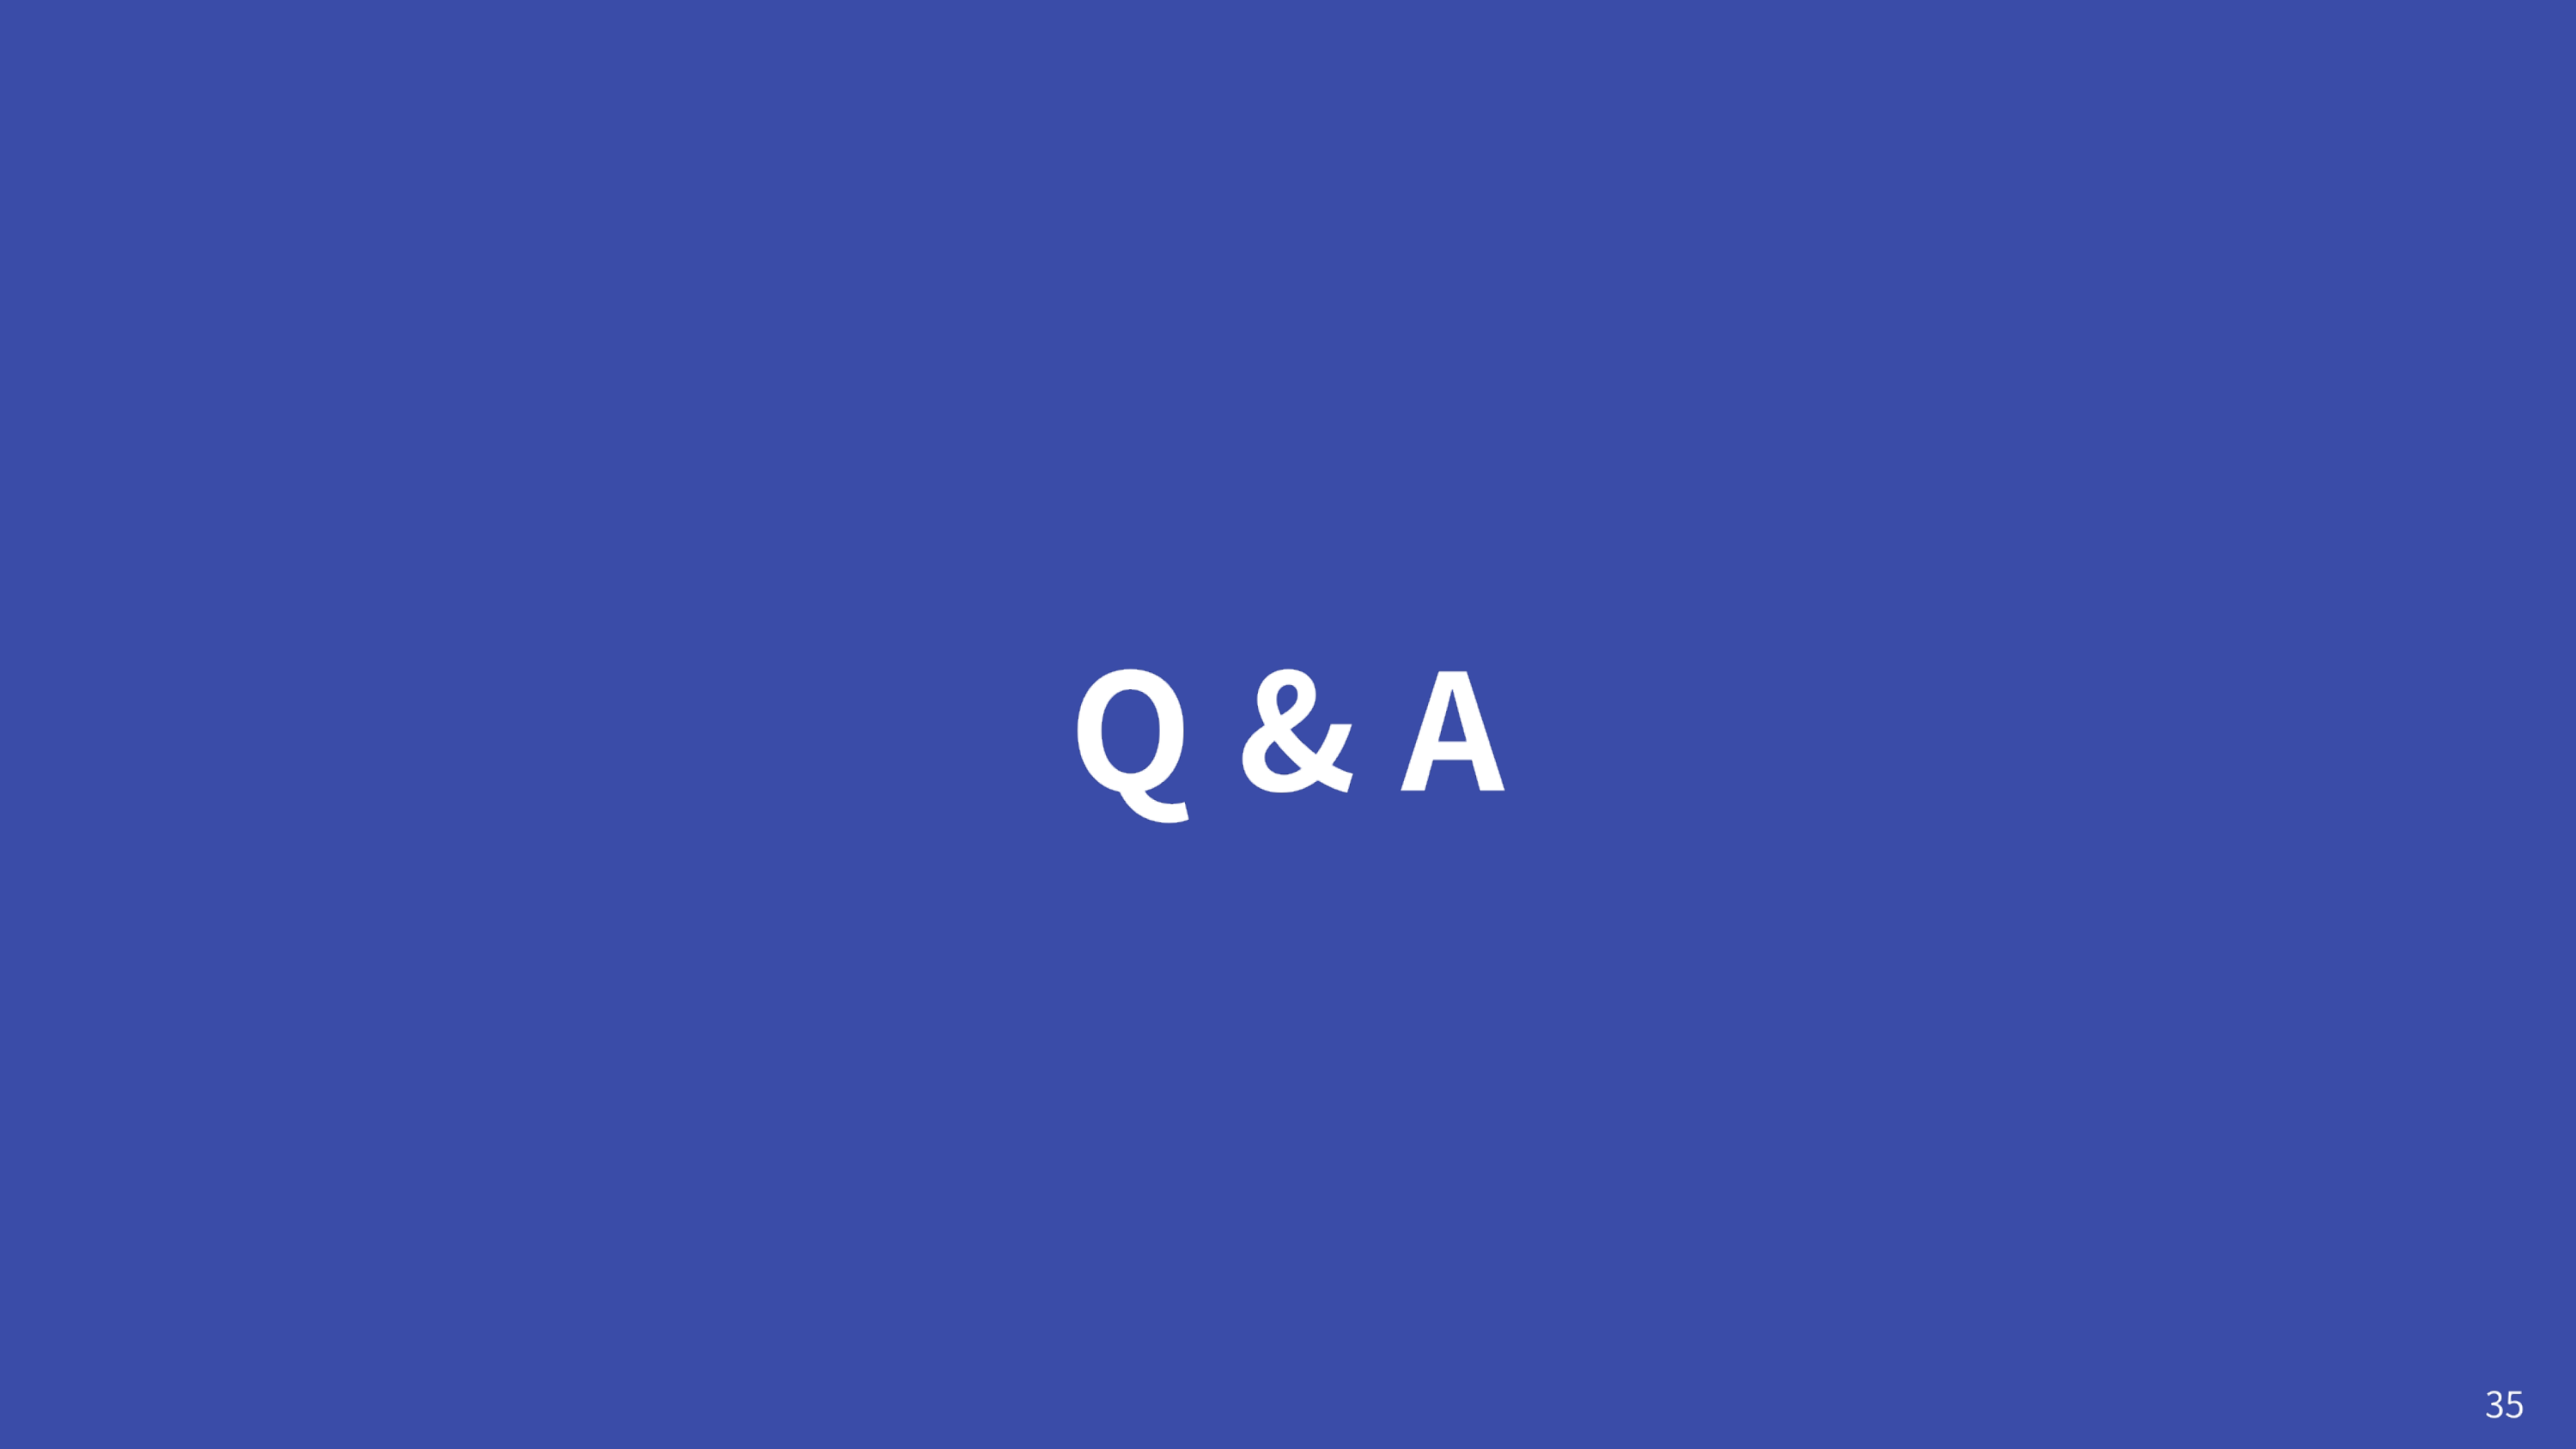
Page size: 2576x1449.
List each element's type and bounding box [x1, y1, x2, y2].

picture [1013, 555, 1654, 995]
picture [2372, 1355, 2576, 1449]
